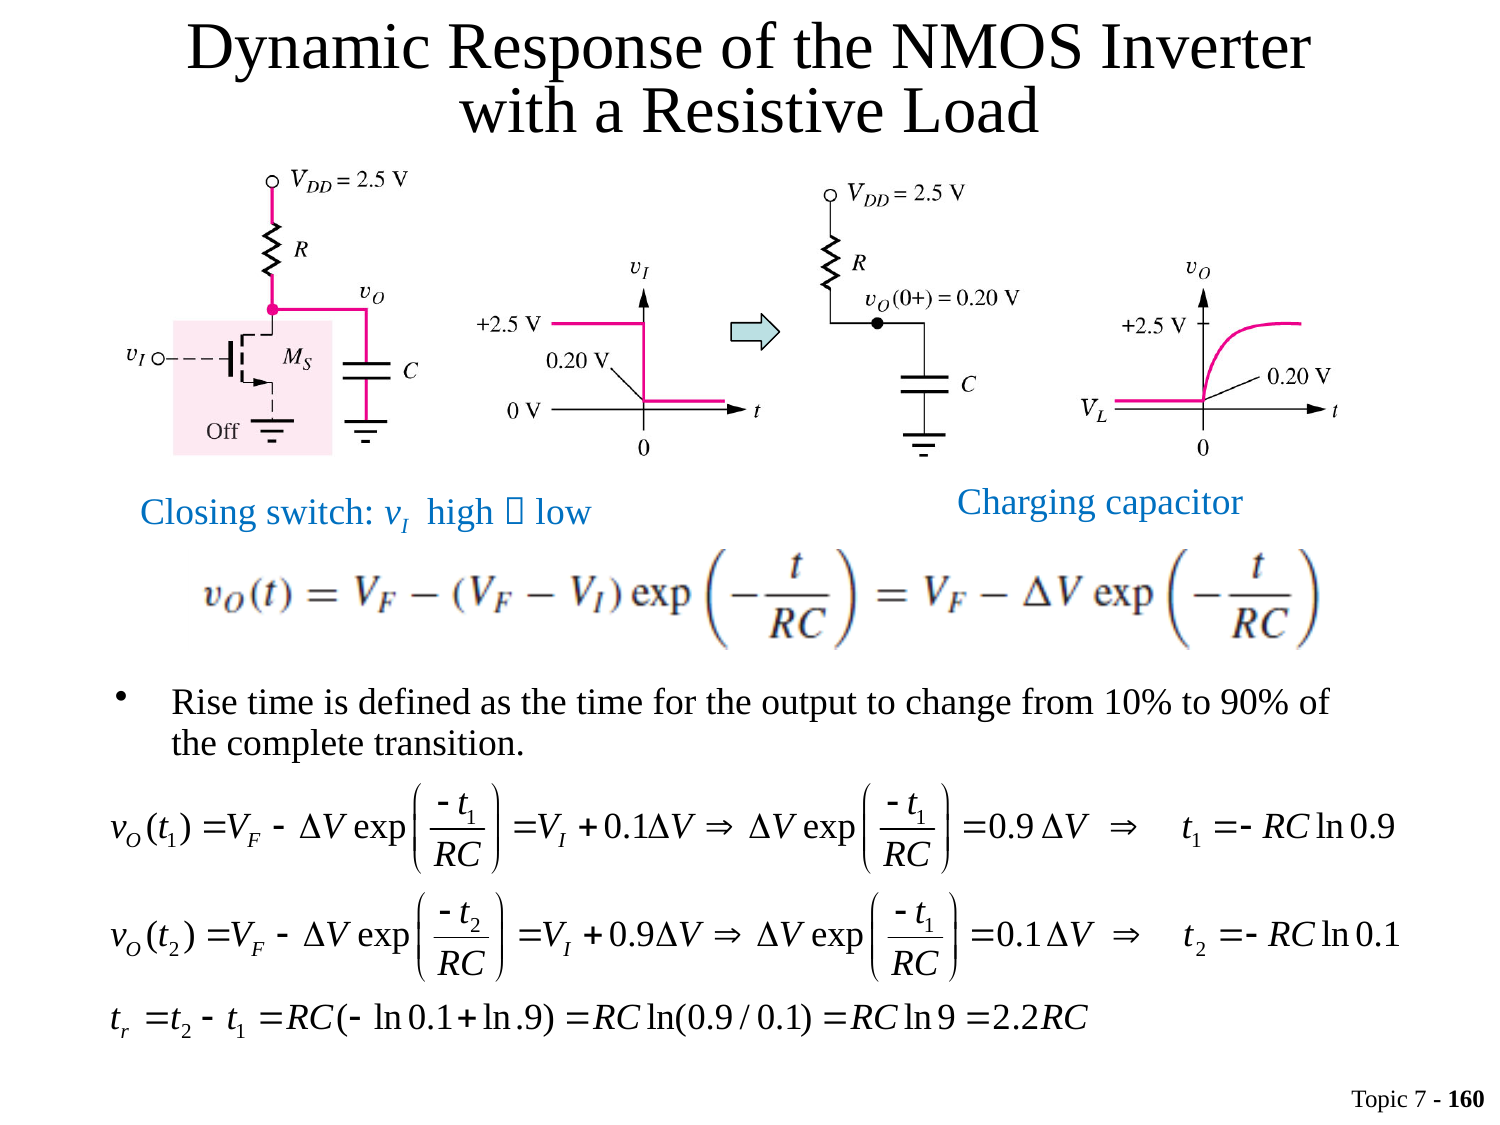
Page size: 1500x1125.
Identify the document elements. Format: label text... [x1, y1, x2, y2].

title Dynamic Response of the NMOS Inverter with a Resistive Load [112, 0, 1388, 163]
text_box Charging capacitor [941, 474, 1275, 531]
picture [124, 165, 1338, 462]
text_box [104, 774, 1406, 1046]
list Rise time is defined as the time for the output to change from 10% to 90% of the complete transition. [99, 674, 1376, 780]
text_box Closing switch: vI high  low [125, 479, 675, 537]
slide_number Topic 7 - 160 [1187, 1074, 1500, 1116]
picture [187, 549, 1372, 651]
